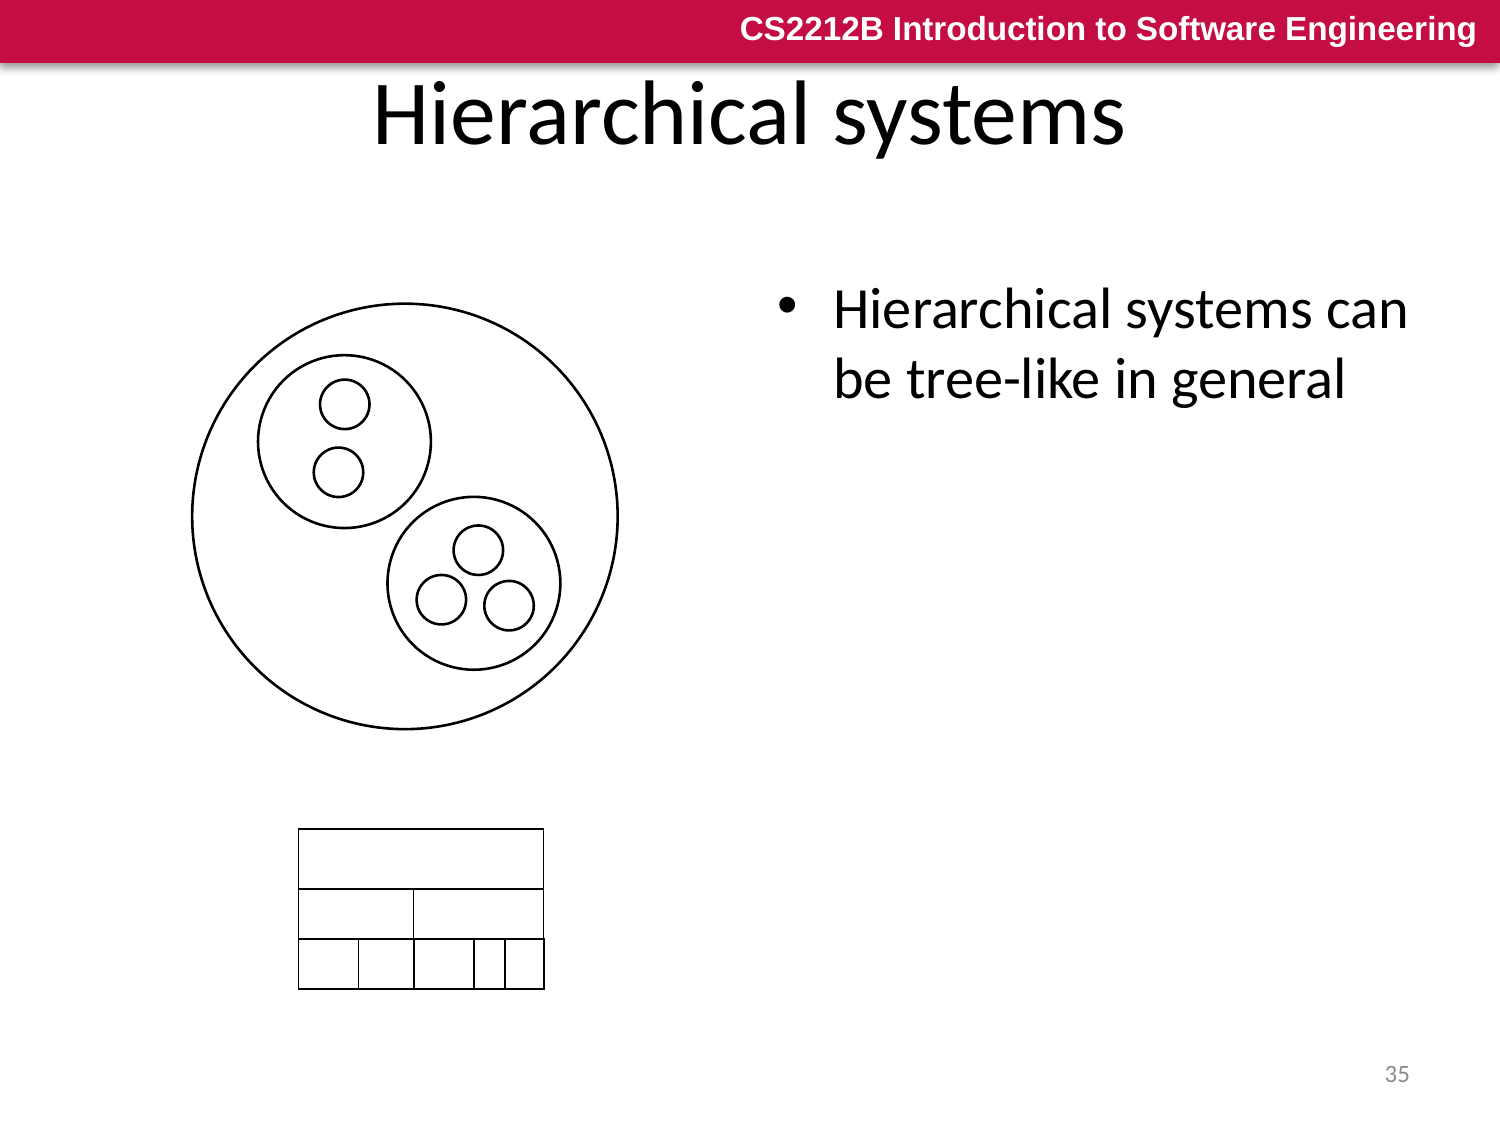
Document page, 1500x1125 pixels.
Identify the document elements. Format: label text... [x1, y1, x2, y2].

text_box [387, 496, 561, 670]
slide_number 35 [1074, 1042, 1425, 1103]
text_box [192, 303, 618, 730]
text_box [313, 447, 364, 498]
text_box [453, 525, 504, 575]
text_box [416, 574, 467, 625]
picture [0, 0, 1500, 63]
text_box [298, 828, 545, 990]
list Hierarchical systems can be tree-like in general [762, 262, 1425, 1005]
title Hierarchical systems [75, 45, 1425, 233]
picture [1333, 25, 1340, 37]
text_box [484, 580, 534, 631]
